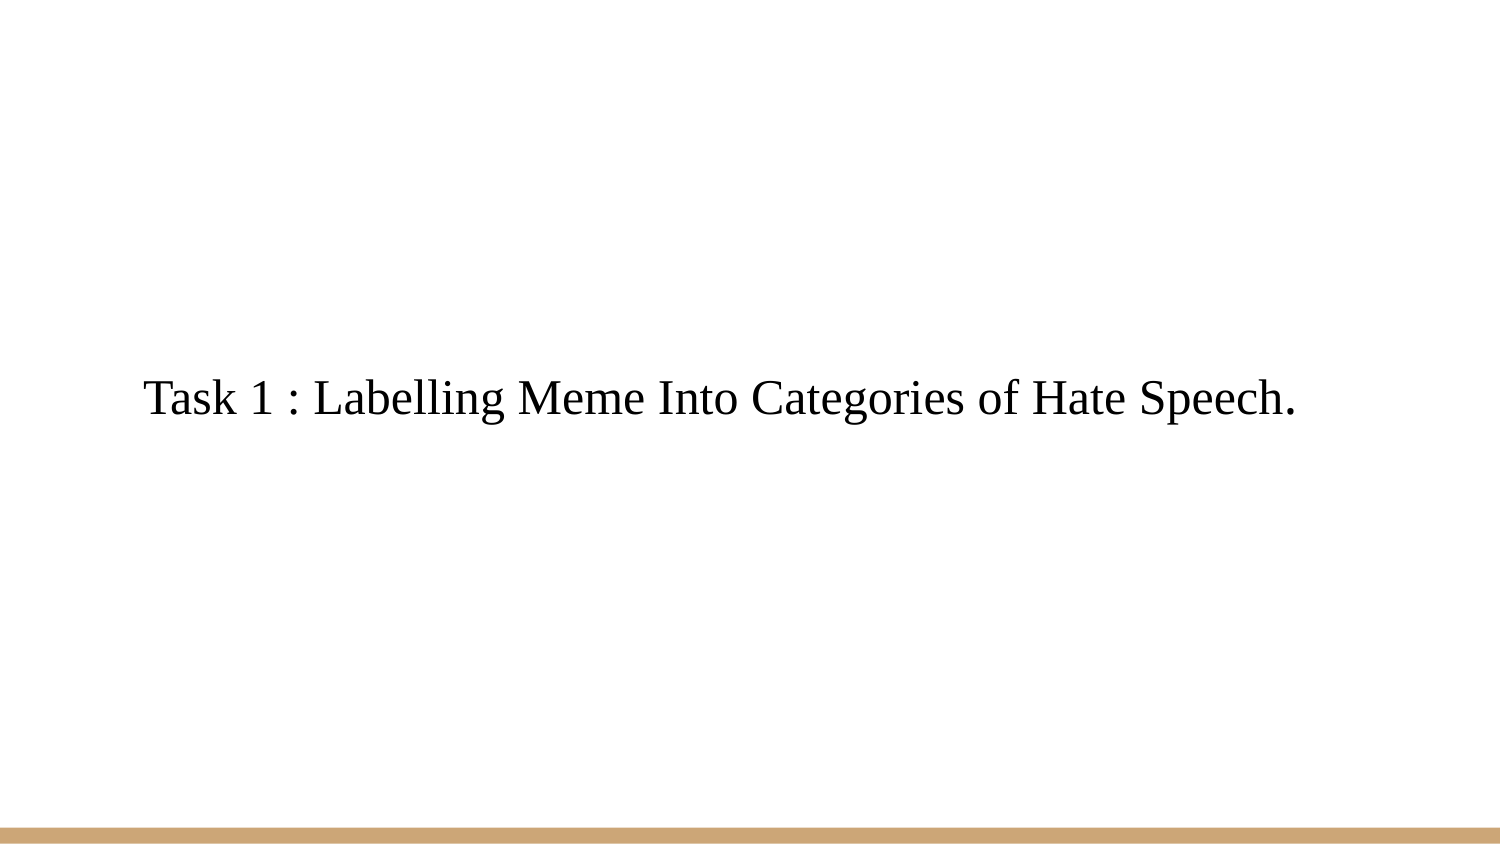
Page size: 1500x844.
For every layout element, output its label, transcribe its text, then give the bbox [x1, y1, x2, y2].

title Task 1 : Labelling Meme Into Categories of Hate Speech. [128, 303, 1500, 440]
